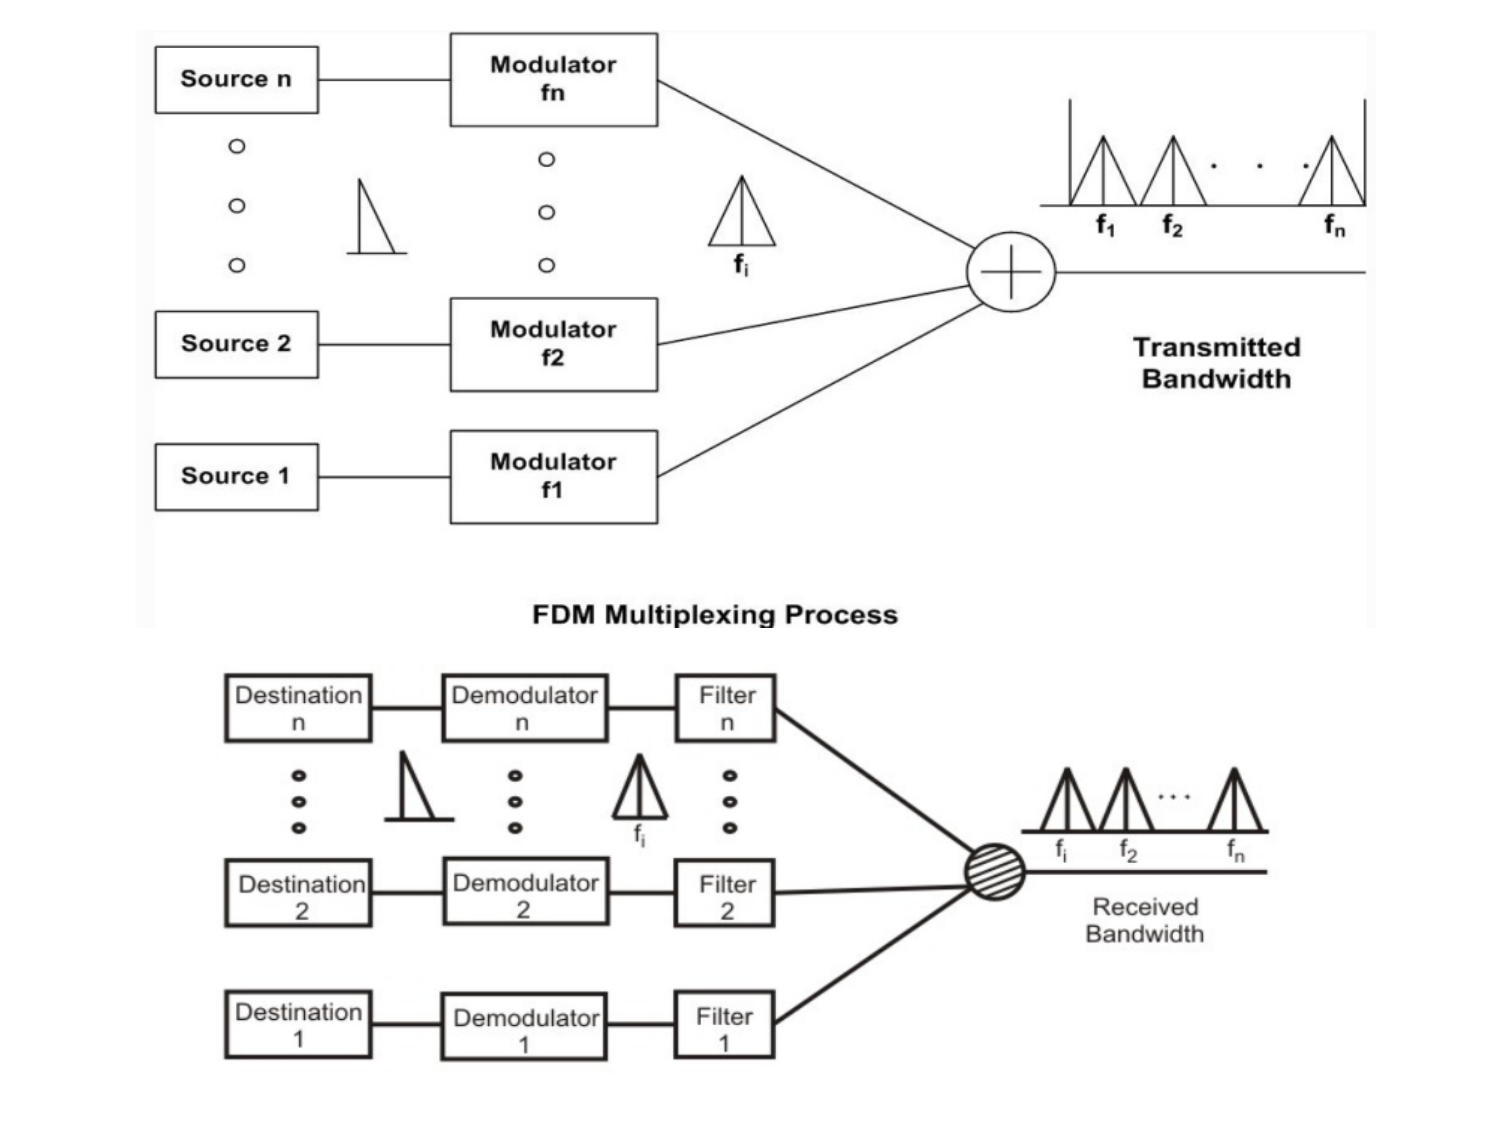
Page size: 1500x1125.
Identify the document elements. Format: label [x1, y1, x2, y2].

picture [212, 656, 1288, 1094]
picture [124, 30, 1376, 628]
